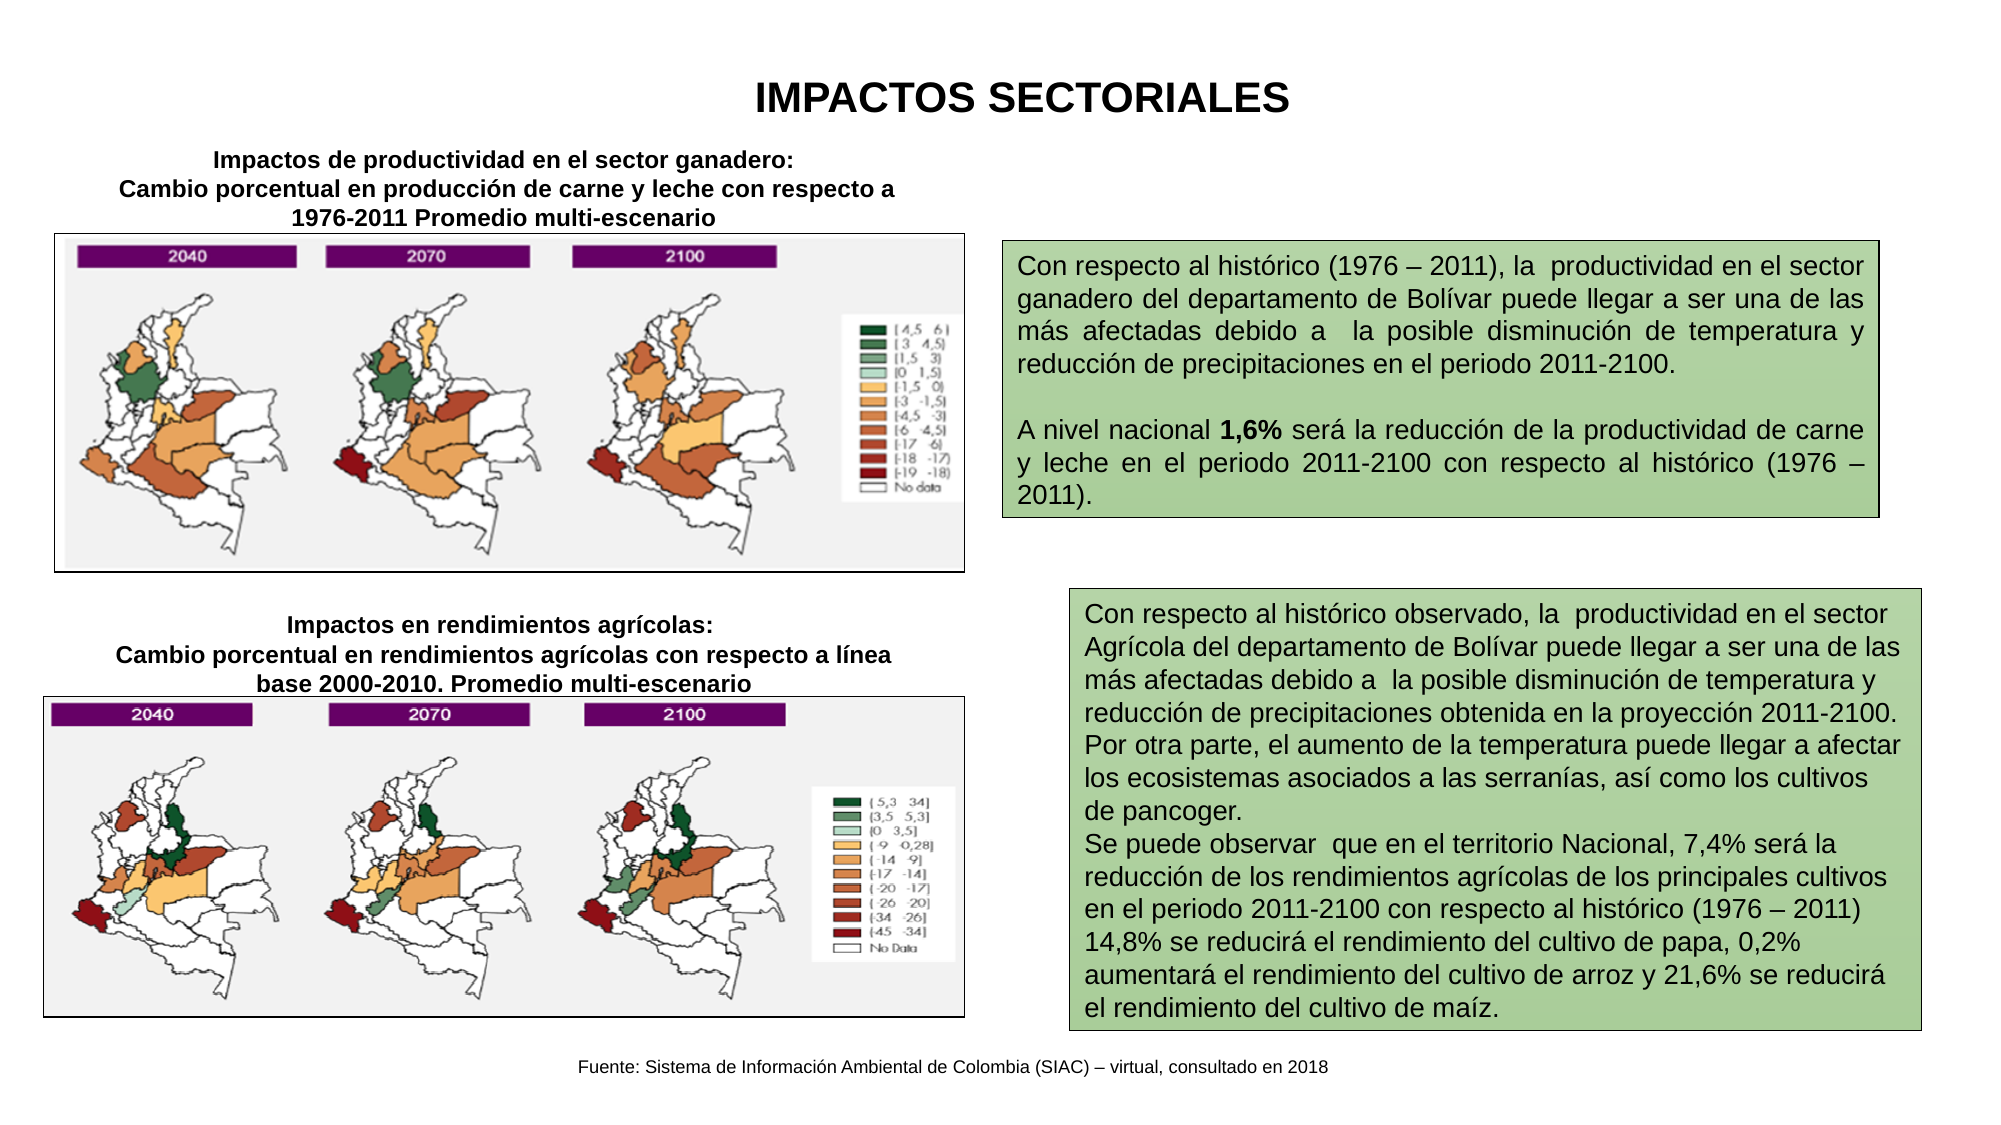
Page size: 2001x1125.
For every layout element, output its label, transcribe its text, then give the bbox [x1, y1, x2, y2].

text_box Con respecto al histórico observado, la productividad en el sector Agrícola del departamento de Bolívar puede llegar a ser una de las más afectadas debido a la posible disminución de temperatura y reducción de precipitaciones obtenida en la proyección 2011-2100. Por otra parte, el aumento de la temperatura puede llegar a afectar los ecosistemas asociados a las serranías, así como los cultivos de pancoger. Se puede observar que en el territorio Nacional, 7,4% será la reducción de los rendimientos agrícolas de los principales cultivos en el periodo 2011-2100 con respecto al histórico (1976 – 2011) 14,8% se reducirá el rendimiento del cultivo de papa, 0,2% aumentará el rendimiento del cultivo de arroz y 21,6% se reducirá el rendimiento del cultivo de maíz. [1069, 588, 1922, 1031]
text_box Impactos en rendimientos agrícolas: Cambio porcentual en rendimientos agrícolas con respecto a línea base 2000-2010. Promedio multi-escenario [87, 602, 921, 697]
picture [44, 697, 964, 1017]
picture [55, 234, 964, 572]
text_box IMPACTOS SECTORIALES [739, 62, 1330, 129]
text_box Impactos de productividad en el sector ganadero: Cambio porcentual en producción de carne y leche con respecto a 1976-2011 Promedio multi-escenario [73, 136, 935, 233]
text_box Con respecto al histórico (1976 – 2011), la productividad en el sector ganadero del departamento de Bolívar puede llegar a ser una de las más afectadas debido a la posible disminución de temperatura y reducción de precipitaciones en el periodo 2011-2100. A nivel nacional 1,6% será la reducción de la productividad de carne y leche en el periodo 2011-2100 con respecto al histórico (1976 – 2011). [1002, 240, 1880, 518]
text_box Fuente: Sistema de Información Ambiental de Colombia (SIAC) – virtual, consultado en 2018 [454, 1047, 1454, 1085]
